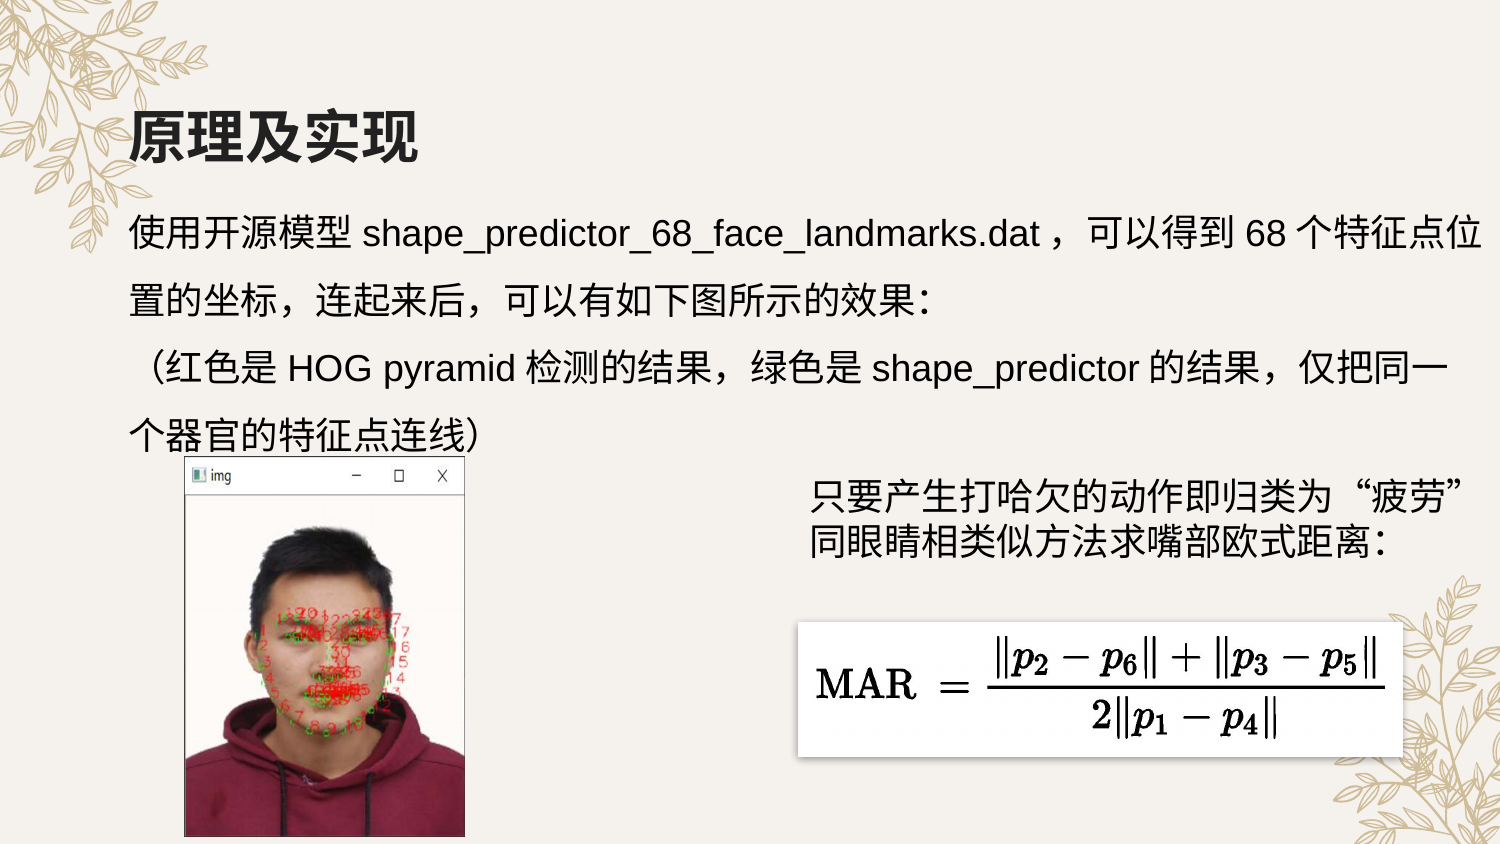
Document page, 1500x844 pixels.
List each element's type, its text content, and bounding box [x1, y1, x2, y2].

text_box 只要产生打哈欠的动作即归类为“疲劳” 同眼睛相类似方法求嘴部欧式距离： [794, 465, 1500, 571]
title 原理及实现 [113, 85, 1500, 180]
text_box 使用开源模型shape_predictor_68_face_landmarks.dat，可以得到68个特征点位置的坐标，连起来后，可以有如下图所示的效果： （红色是HOG pyramid检测的结果，绿色是shape_predictor的结果，仅把同一个器官的特征点连线） [113, 180, 1500, 465]
picture [812, 636, 1389, 743]
picture [184, 456, 465, 837]
